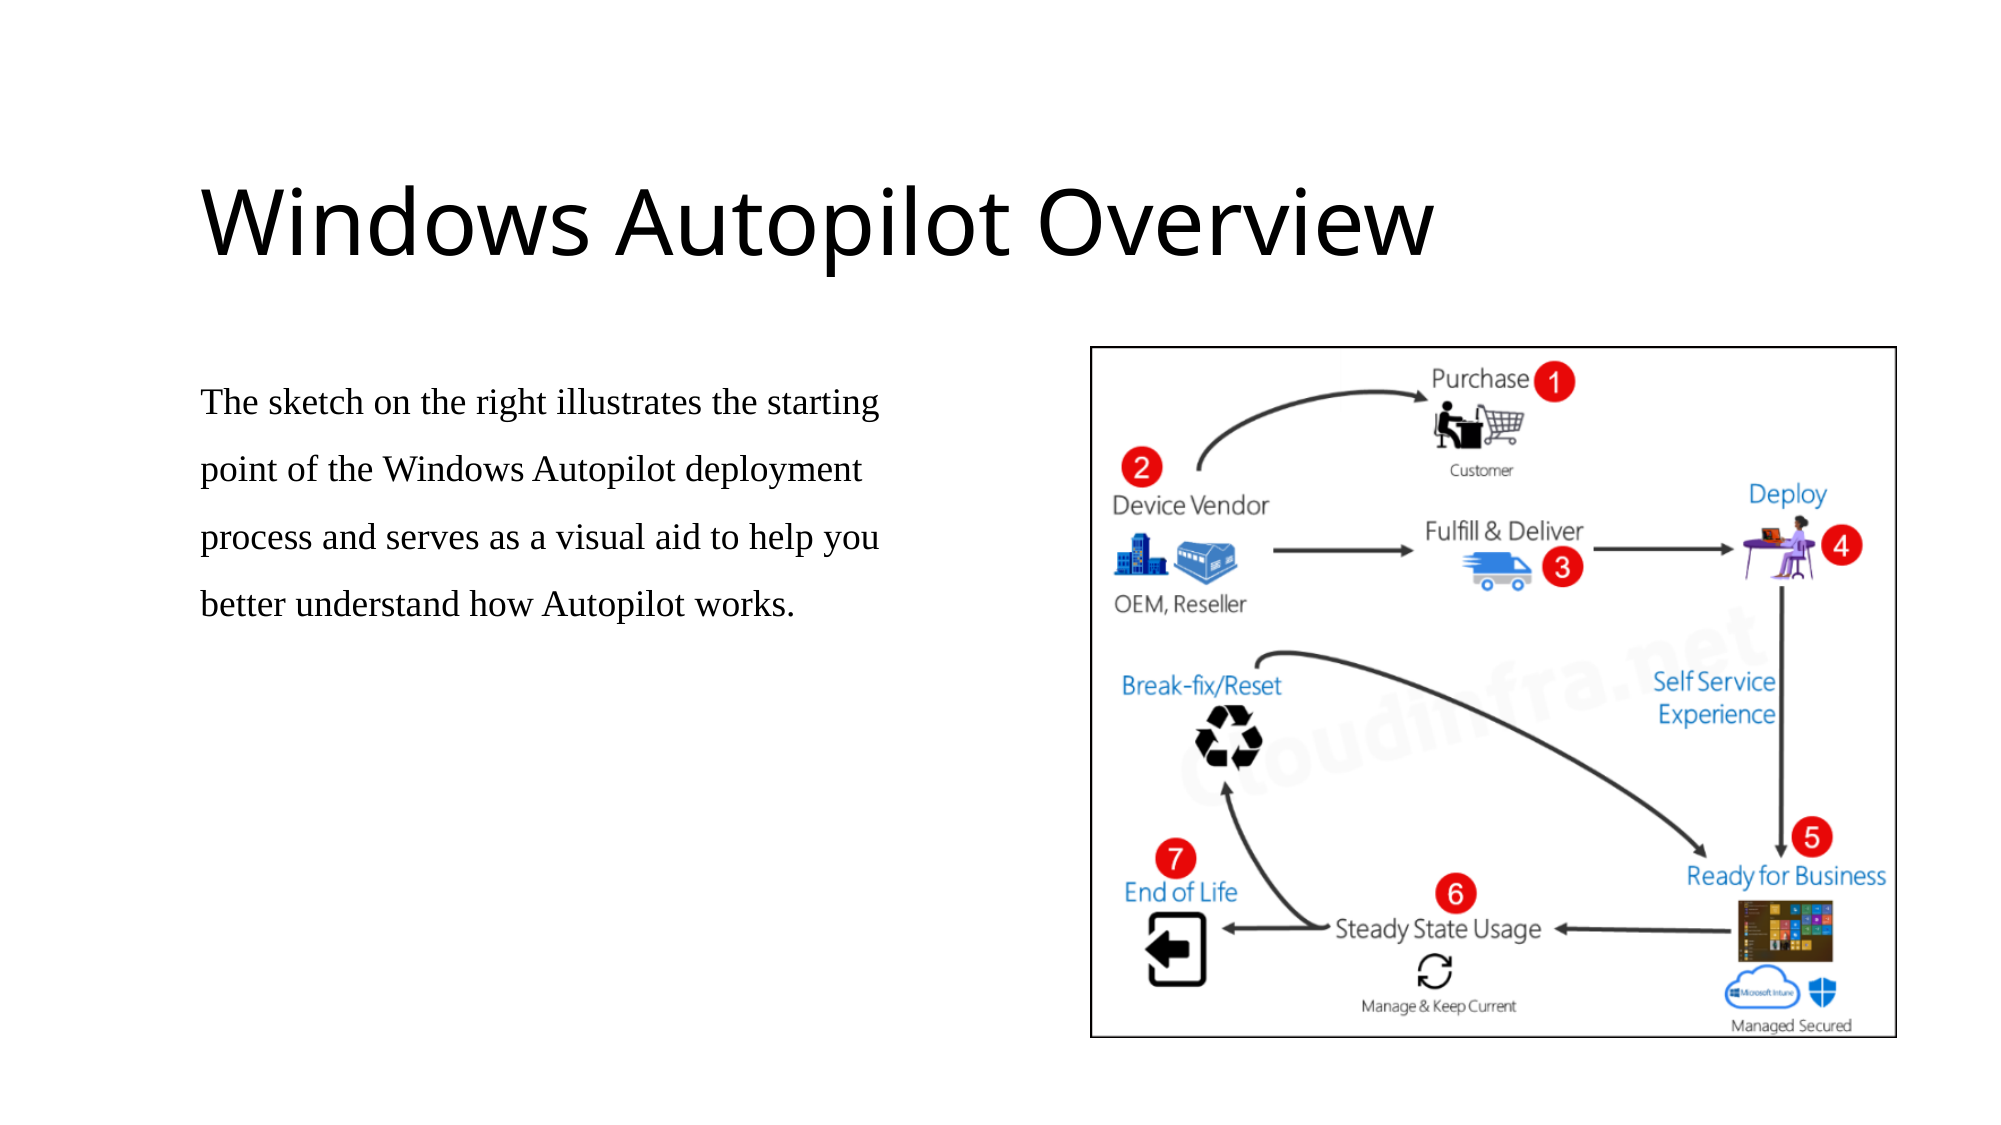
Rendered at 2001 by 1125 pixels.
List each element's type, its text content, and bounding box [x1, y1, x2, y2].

title Windows Autopilot Overview [185, 104, 1913, 347]
list The sketch on the right illustrates the starting point of the Windows Autopilot deployment process and serves as a visual aid to help you better understand how Autopilot works. [185, 346, 946, 1035]
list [1090, 346, 1897, 1039]
